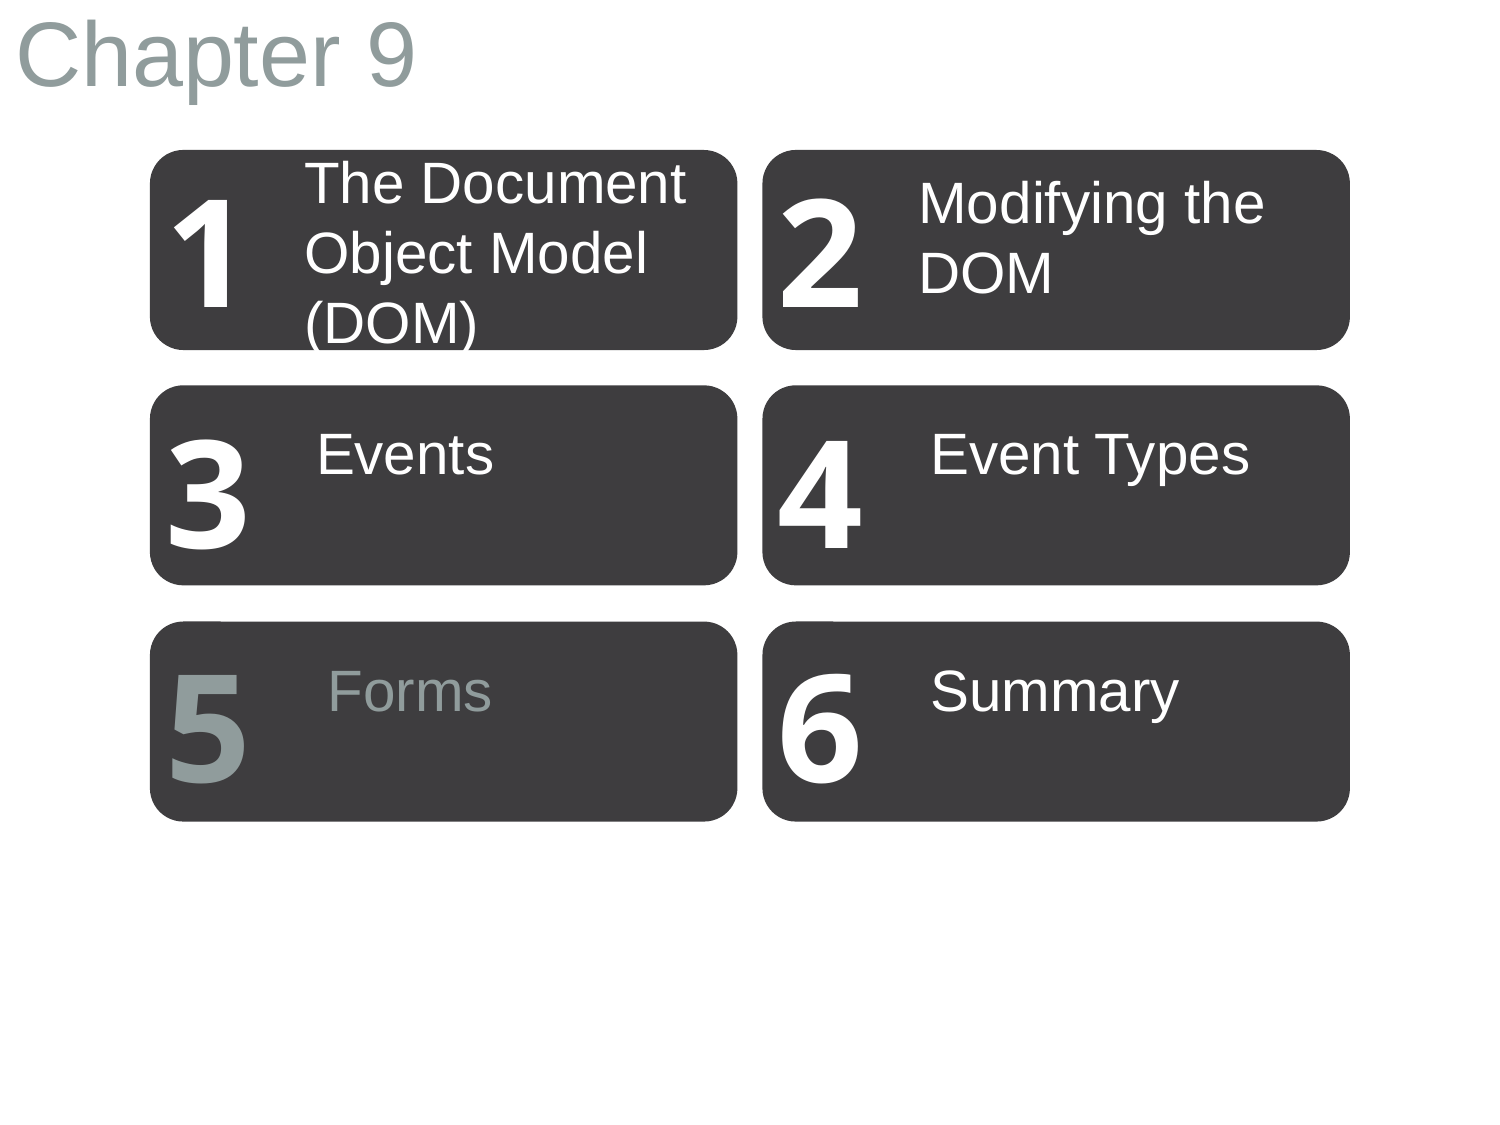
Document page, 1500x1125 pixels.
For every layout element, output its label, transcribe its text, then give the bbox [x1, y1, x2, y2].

text_box 1 [150, 149, 263, 345]
text_box [166, 385, 738, 586]
text_box 3 [150, 390, 263, 586]
text_box [170, 621, 738, 822]
text_box 2 [762, 149, 875, 345]
text_box [165, 149, 289, 351]
text_box [703, 149, 738, 351]
text_box [783, 621, 1350, 822]
text_box The Document Object Model (DOM) [289, 137, 703, 423]
text_box [778, 385, 1350, 586]
text_box Modifying the DOM [903, 157, 1317, 313]
text_box 4 [762, 390, 875, 586]
text_box Events [301, 408, 715, 494]
text_box [778, 149, 1350, 351]
title Chapter 9 [0, 0, 493, 493]
text_box Forms [312, 645, 727, 731]
text_box 5 [150, 624, 263, 820]
text_box 6 [762, 624, 875, 820]
text_box Summary [915, 645, 1329, 731]
text_box Event Types [915, 408, 1329, 494]
